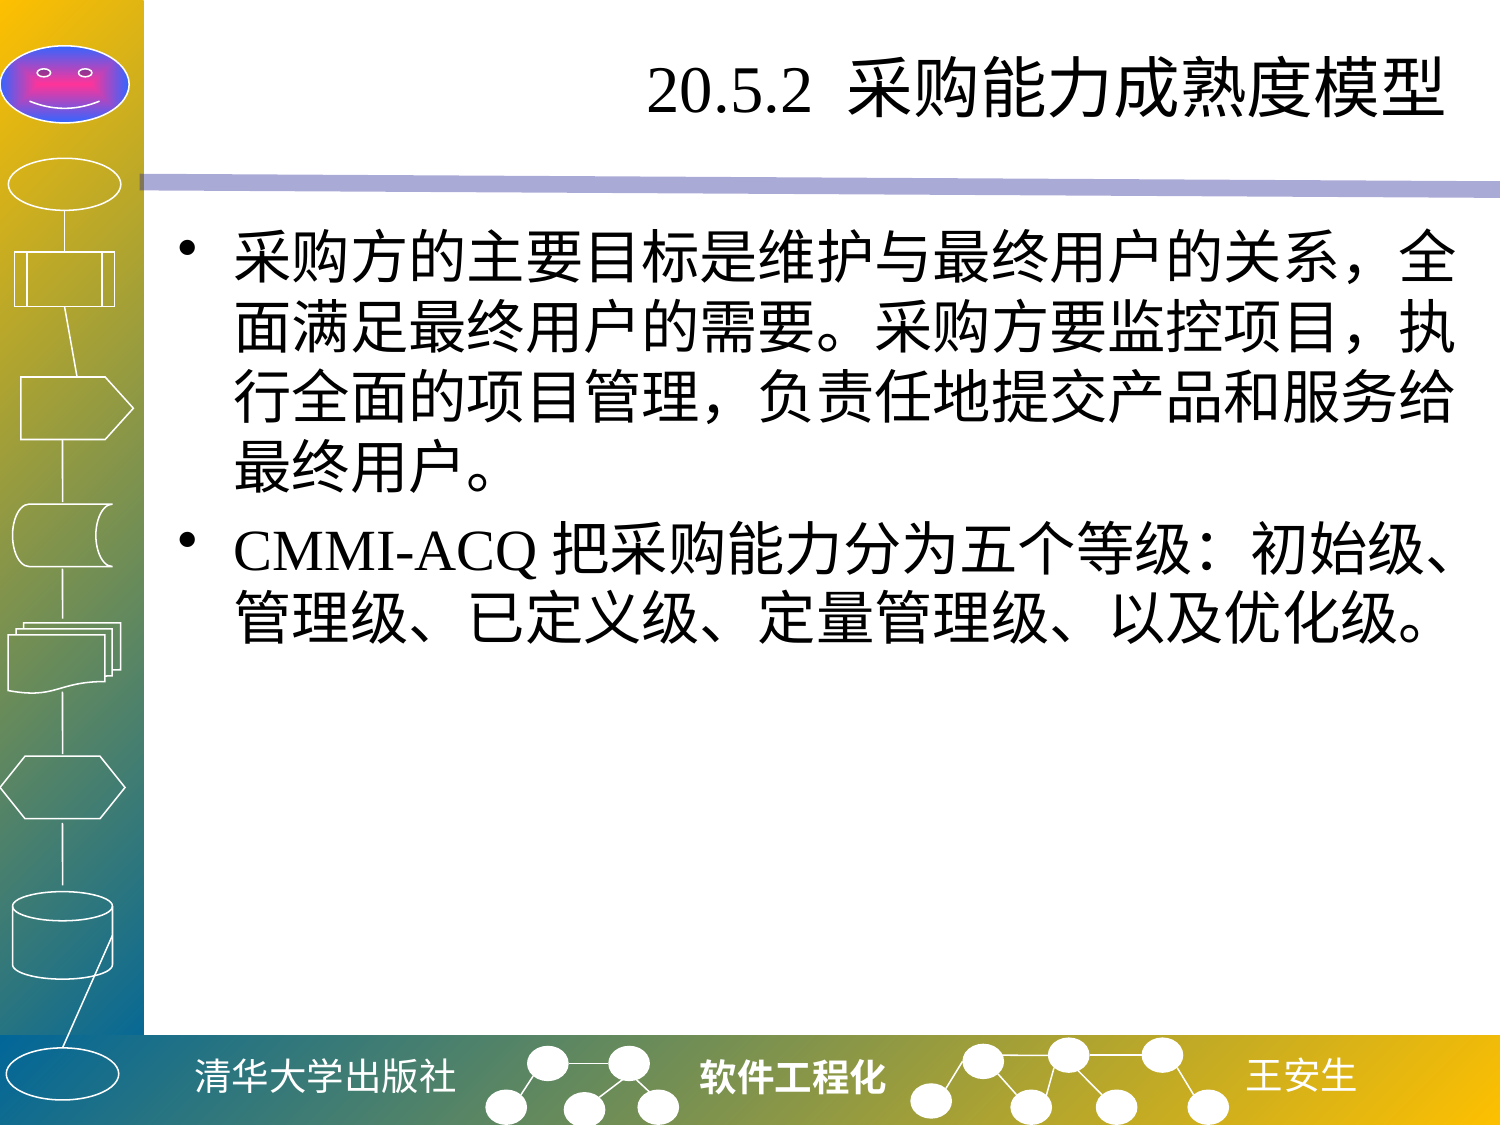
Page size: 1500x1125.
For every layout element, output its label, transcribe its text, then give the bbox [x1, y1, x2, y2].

title 20.5.2 采购能力成熟度模型 [187, 24, 1463, 147]
list 采购方的主要目标是维护与最终用户的关系，全面满足最终用户的需要。采购方要监控项目，执行全面的项目管理，负责任地提交产品和服务给最终用户。 CMMI-ACQ把采购能力分为五个等级：初始级、管理级、已定义级、定量管理级、以及优化级。 [162, 212, 1476, 1017]
